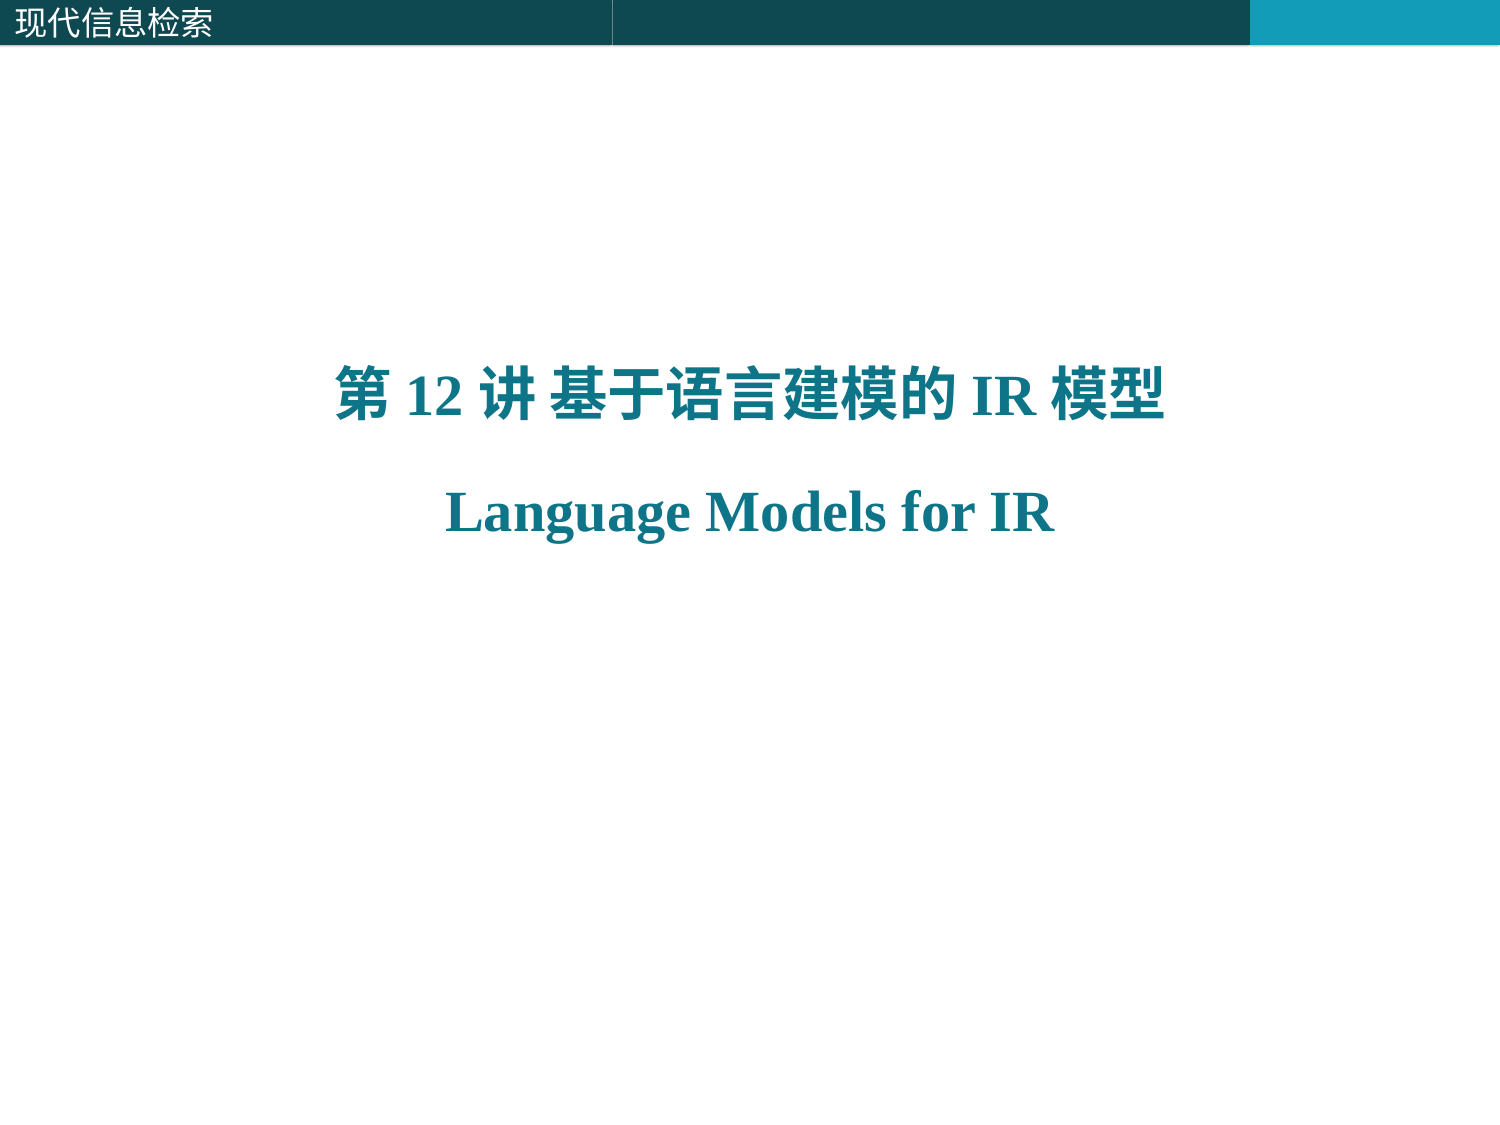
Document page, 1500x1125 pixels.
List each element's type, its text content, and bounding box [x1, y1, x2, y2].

list 第12讲 基于语言建模的IR模型 Language Models for IR [76, 314, 1424, 1024]
